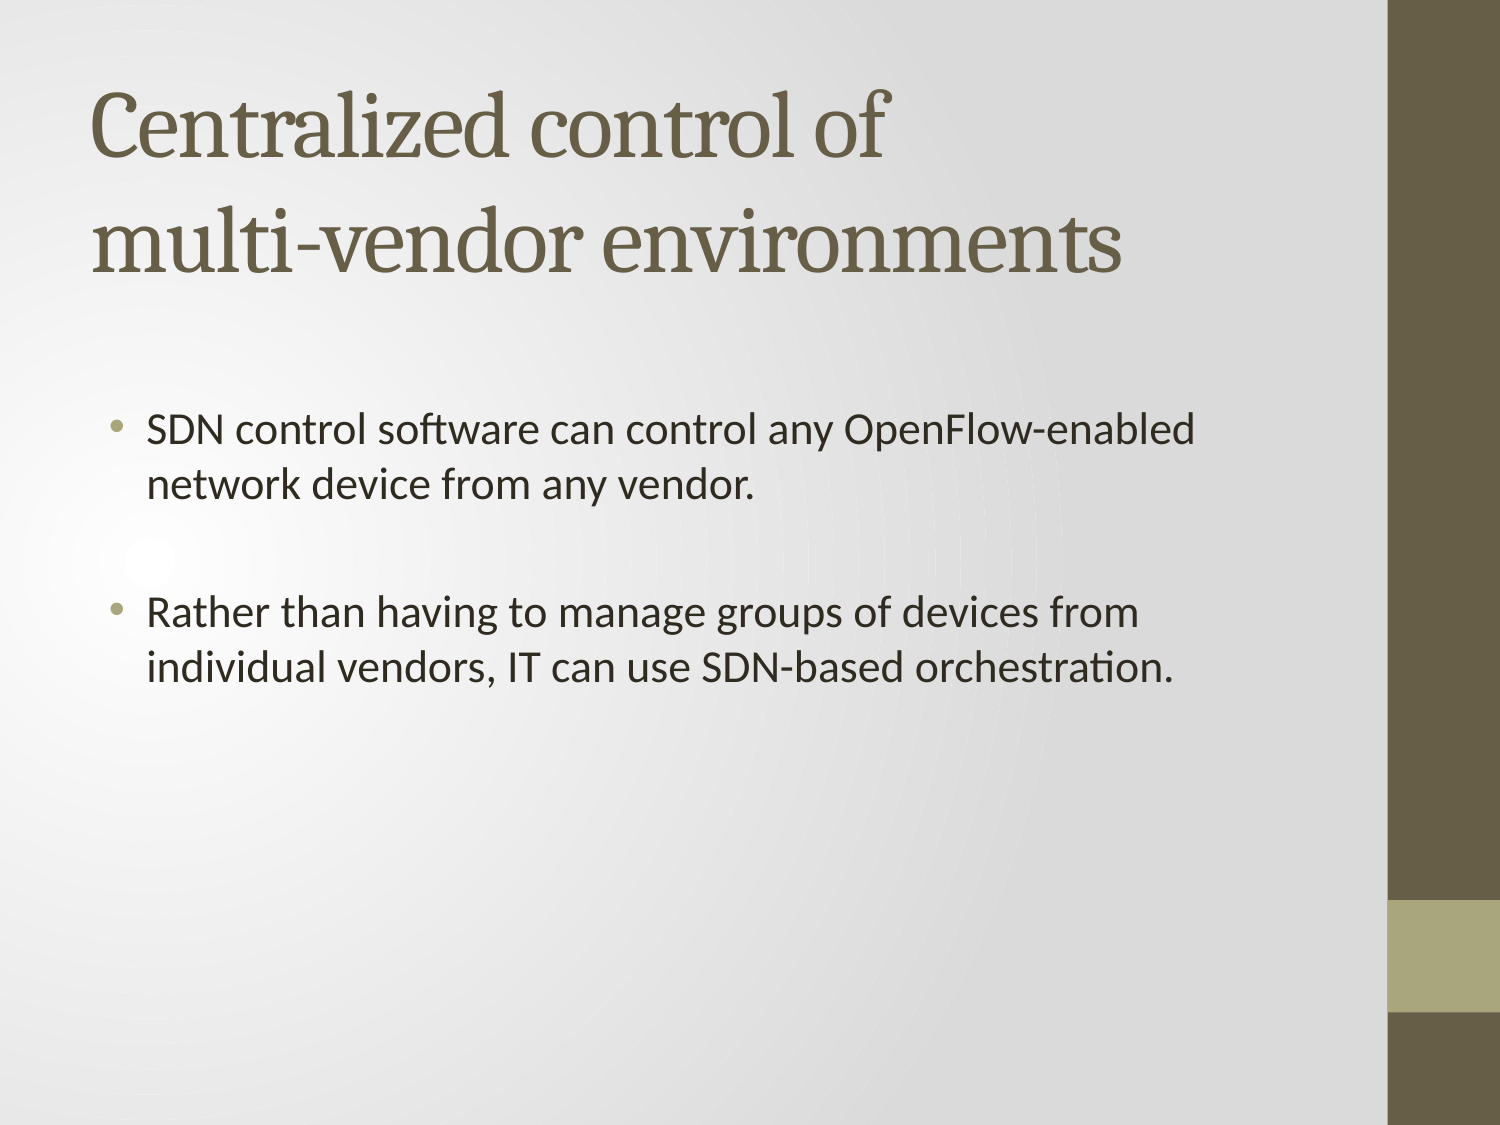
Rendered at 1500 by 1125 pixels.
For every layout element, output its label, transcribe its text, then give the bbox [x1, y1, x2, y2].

list SDN control software can control any OpenFlow-enabled network device from any vendor. Rather than having to manage groups of devices from individual vendors, IT can use SDN-based orchestration. [75, 262, 1325, 1050]
title Centralized control of multi-vendor environments [75, 87, 1325, 262]
